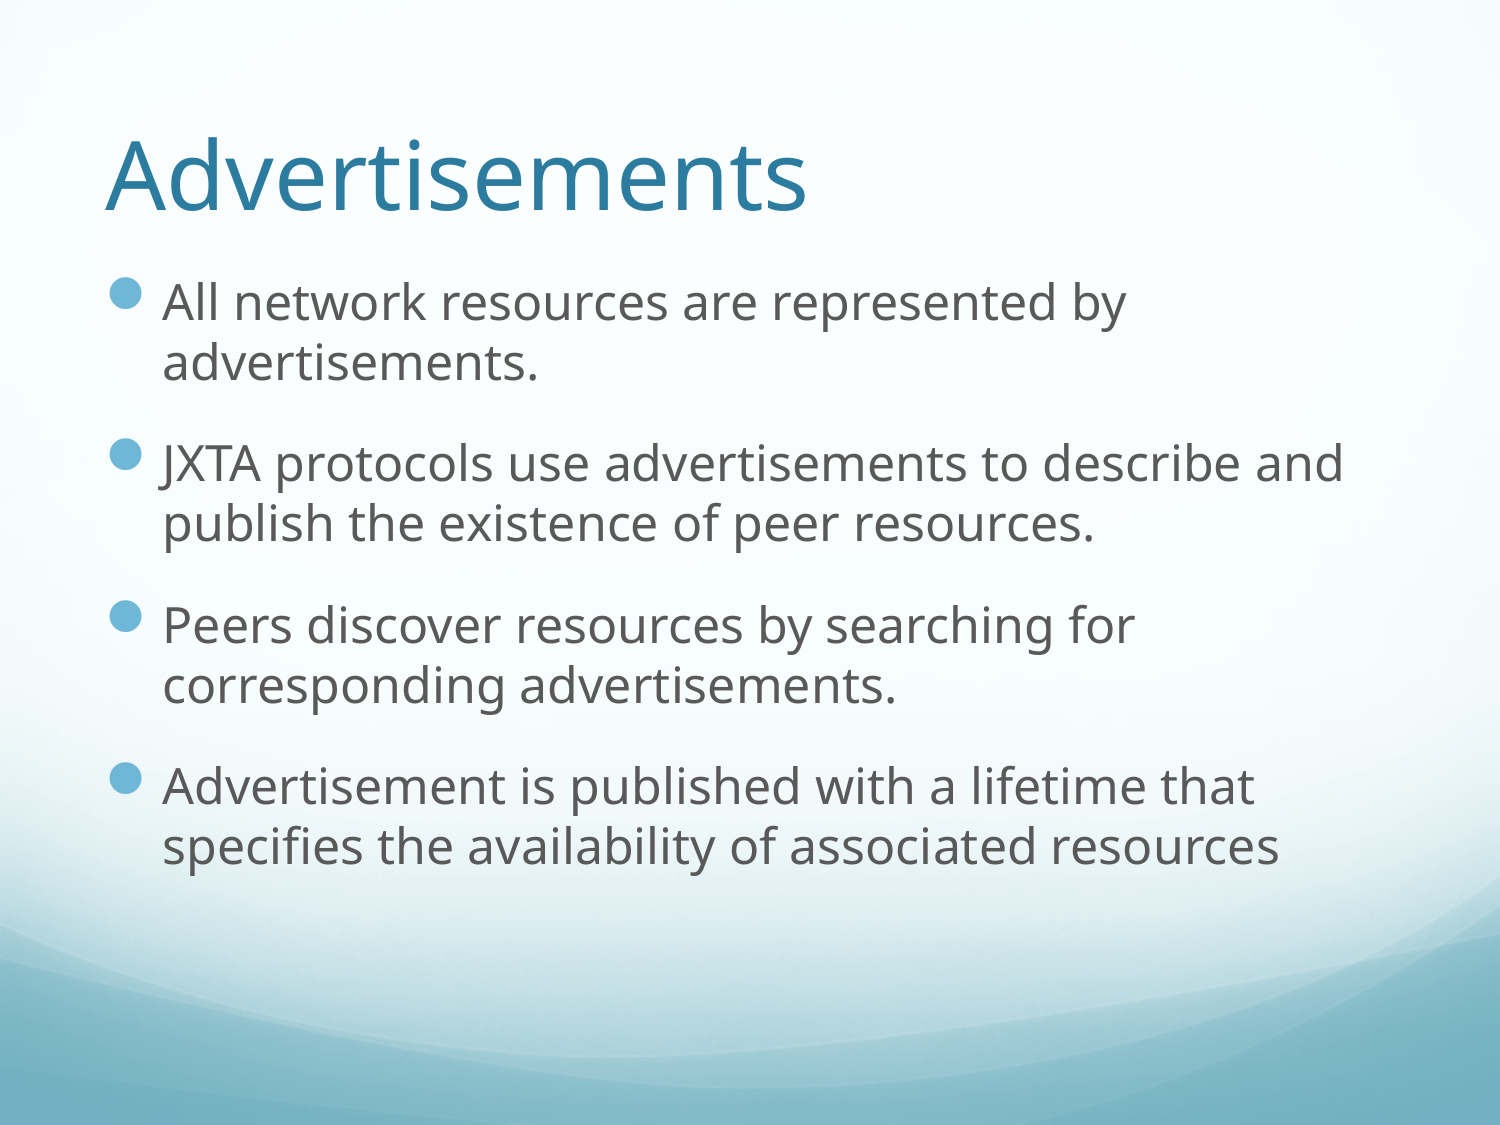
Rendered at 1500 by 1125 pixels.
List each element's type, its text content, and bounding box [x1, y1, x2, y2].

list All network resources are represented by advertisements. JXTA protocols use advertisements to describe and publish the existence of peer resources. Peers discover resources by searching for corresponding advertisements. Advertisement is published with a lifetime that specifies the availability of associated resources [90, 262, 1410, 975]
title Advertisements [90, 17, 1410, 237]
